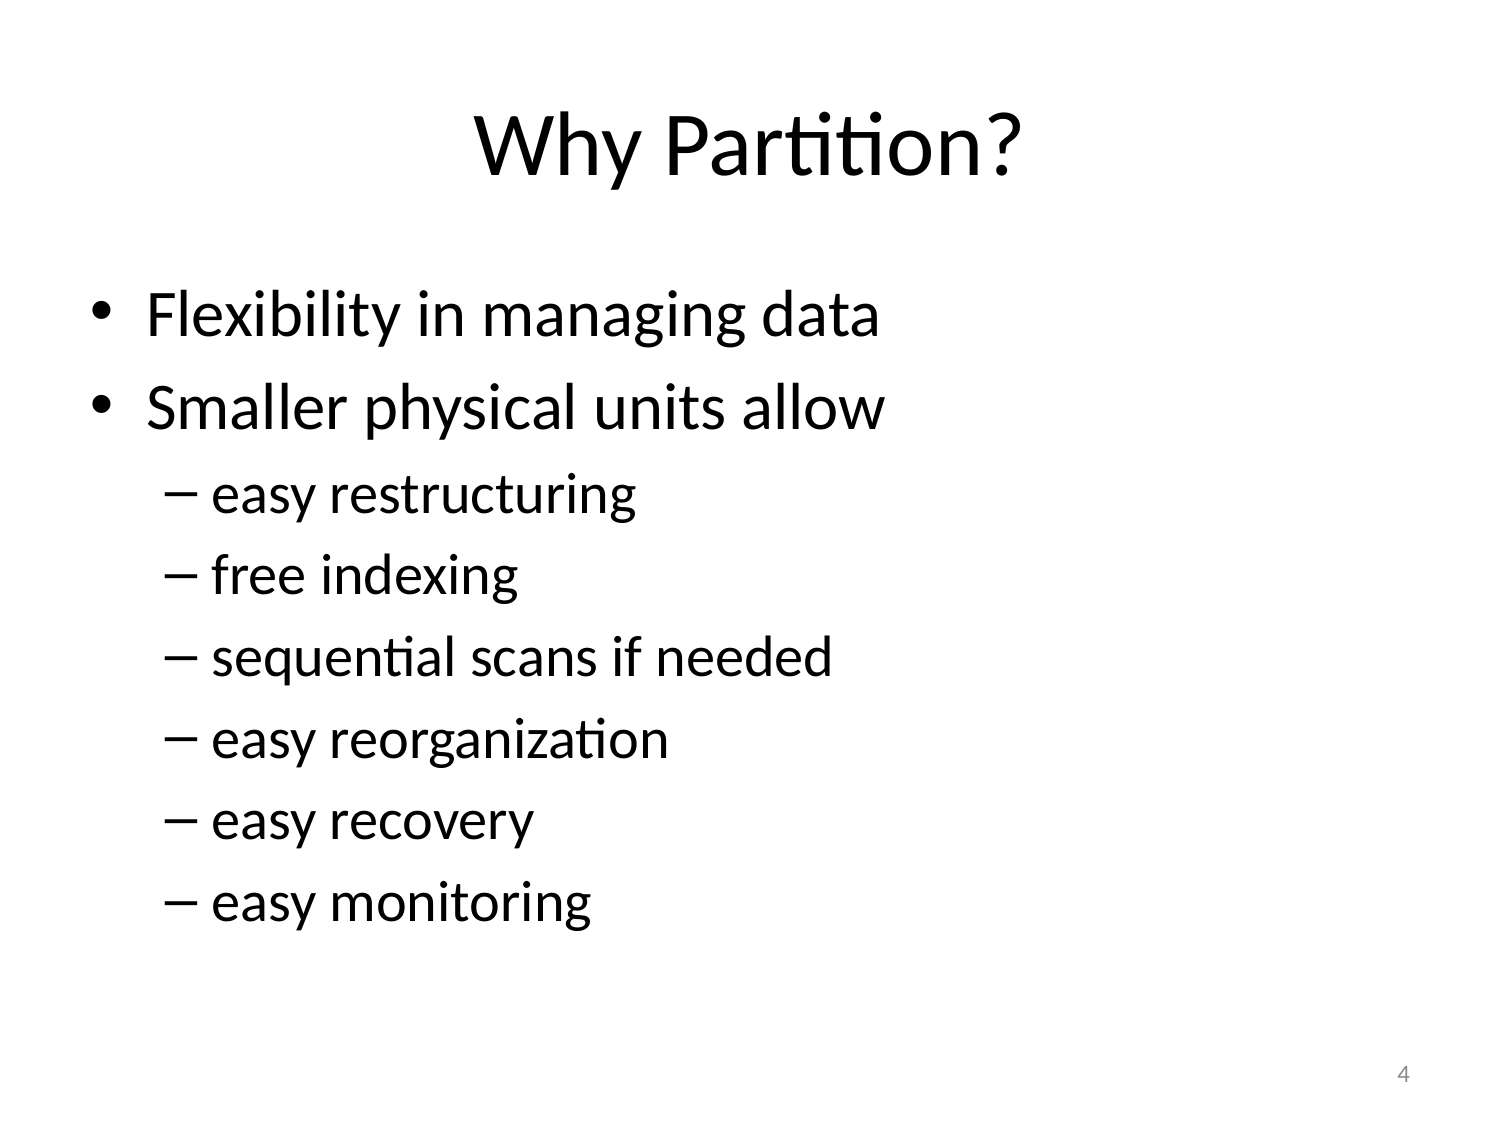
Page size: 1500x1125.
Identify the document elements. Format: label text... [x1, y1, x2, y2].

list Flexibility in managing data Smaller physical units allow easy restructuring free indexing sequential scans if needed easy reorganization easy recovery easy monitoring [75, 262, 1425, 1005]
title Why Partition? [75, 45, 1425, 233]
slide_number 4 [1074, 1042, 1425, 1103]
